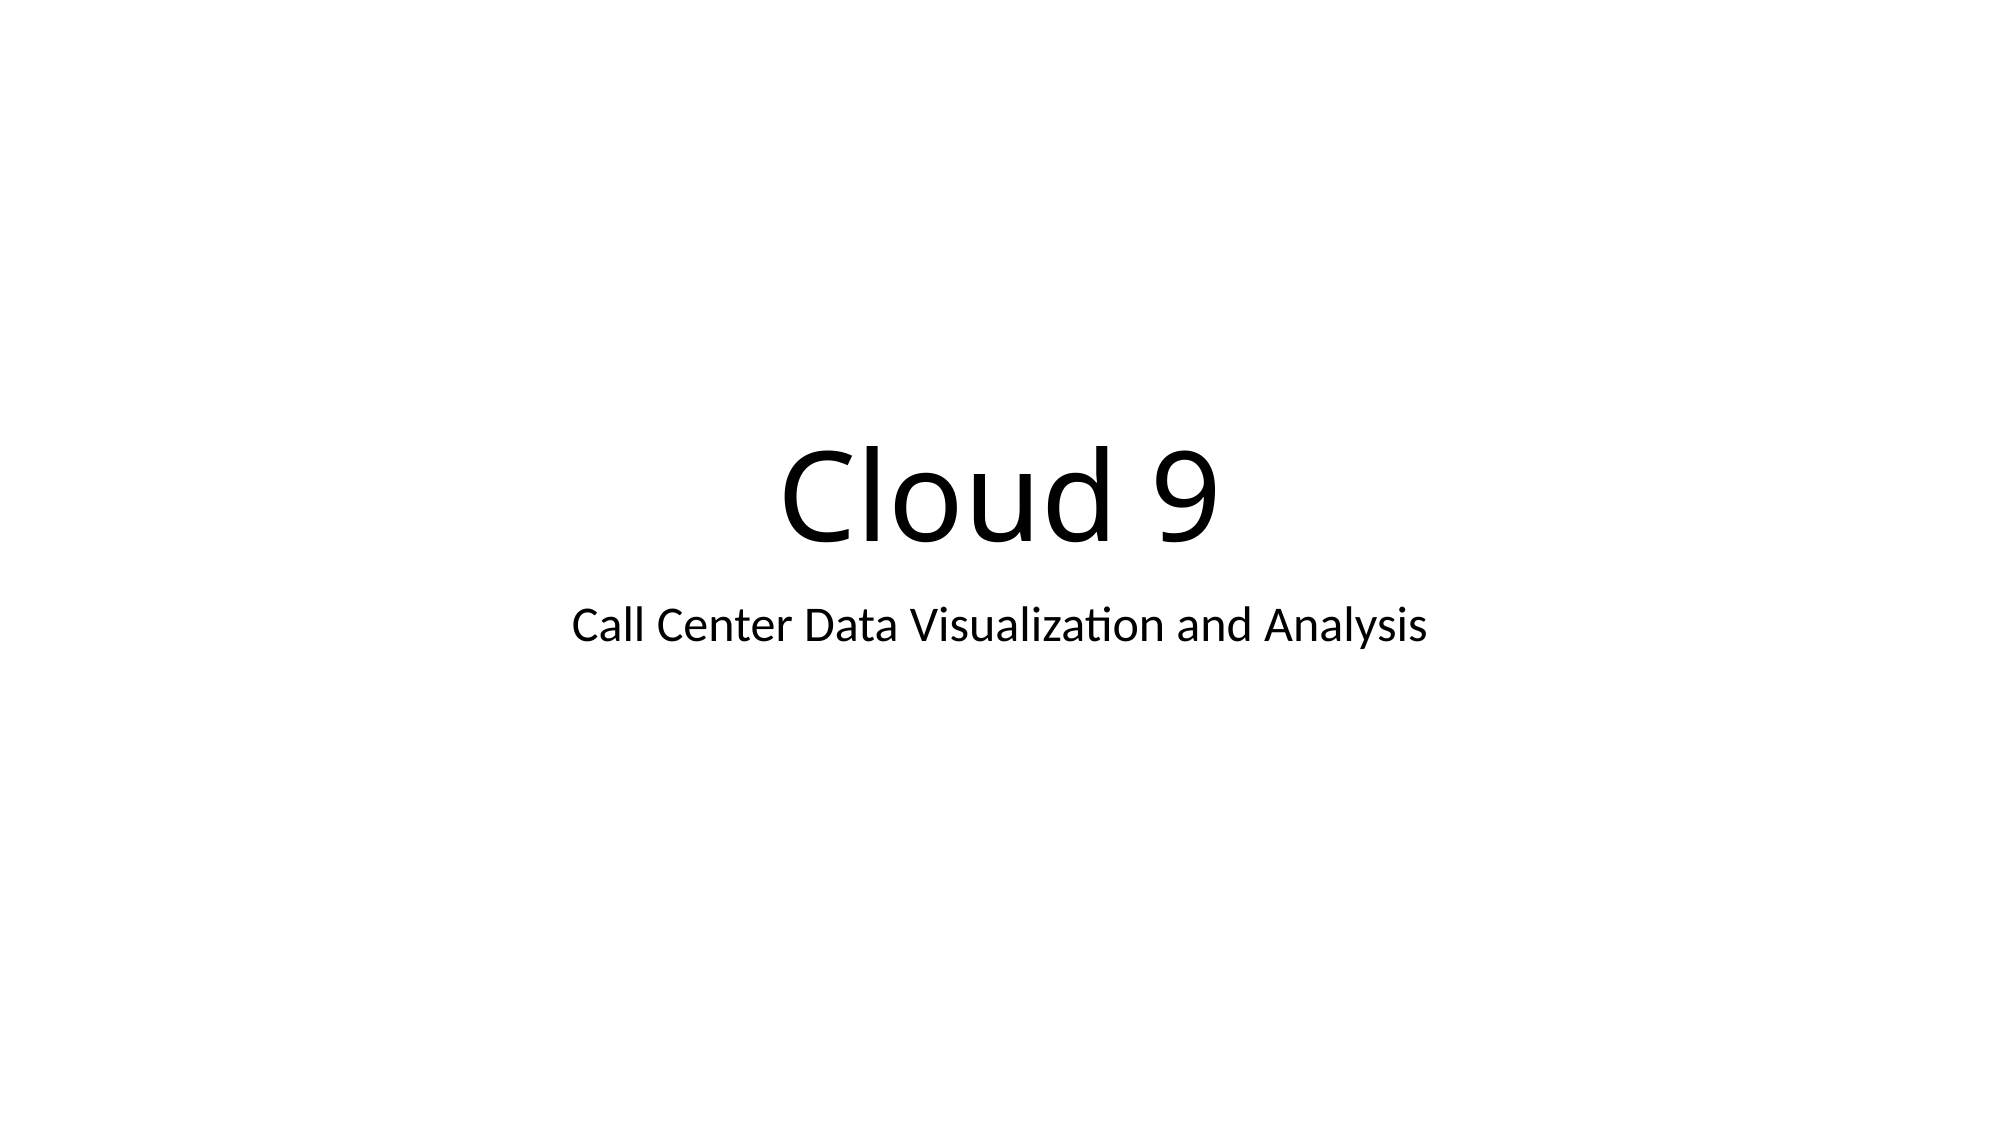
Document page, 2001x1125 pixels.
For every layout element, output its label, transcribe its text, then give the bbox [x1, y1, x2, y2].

subtitle Call Center Data Visualization and Analysis [249, 590, 1750, 863]
title Cloud 9 [249, 184, 1750, 576]
